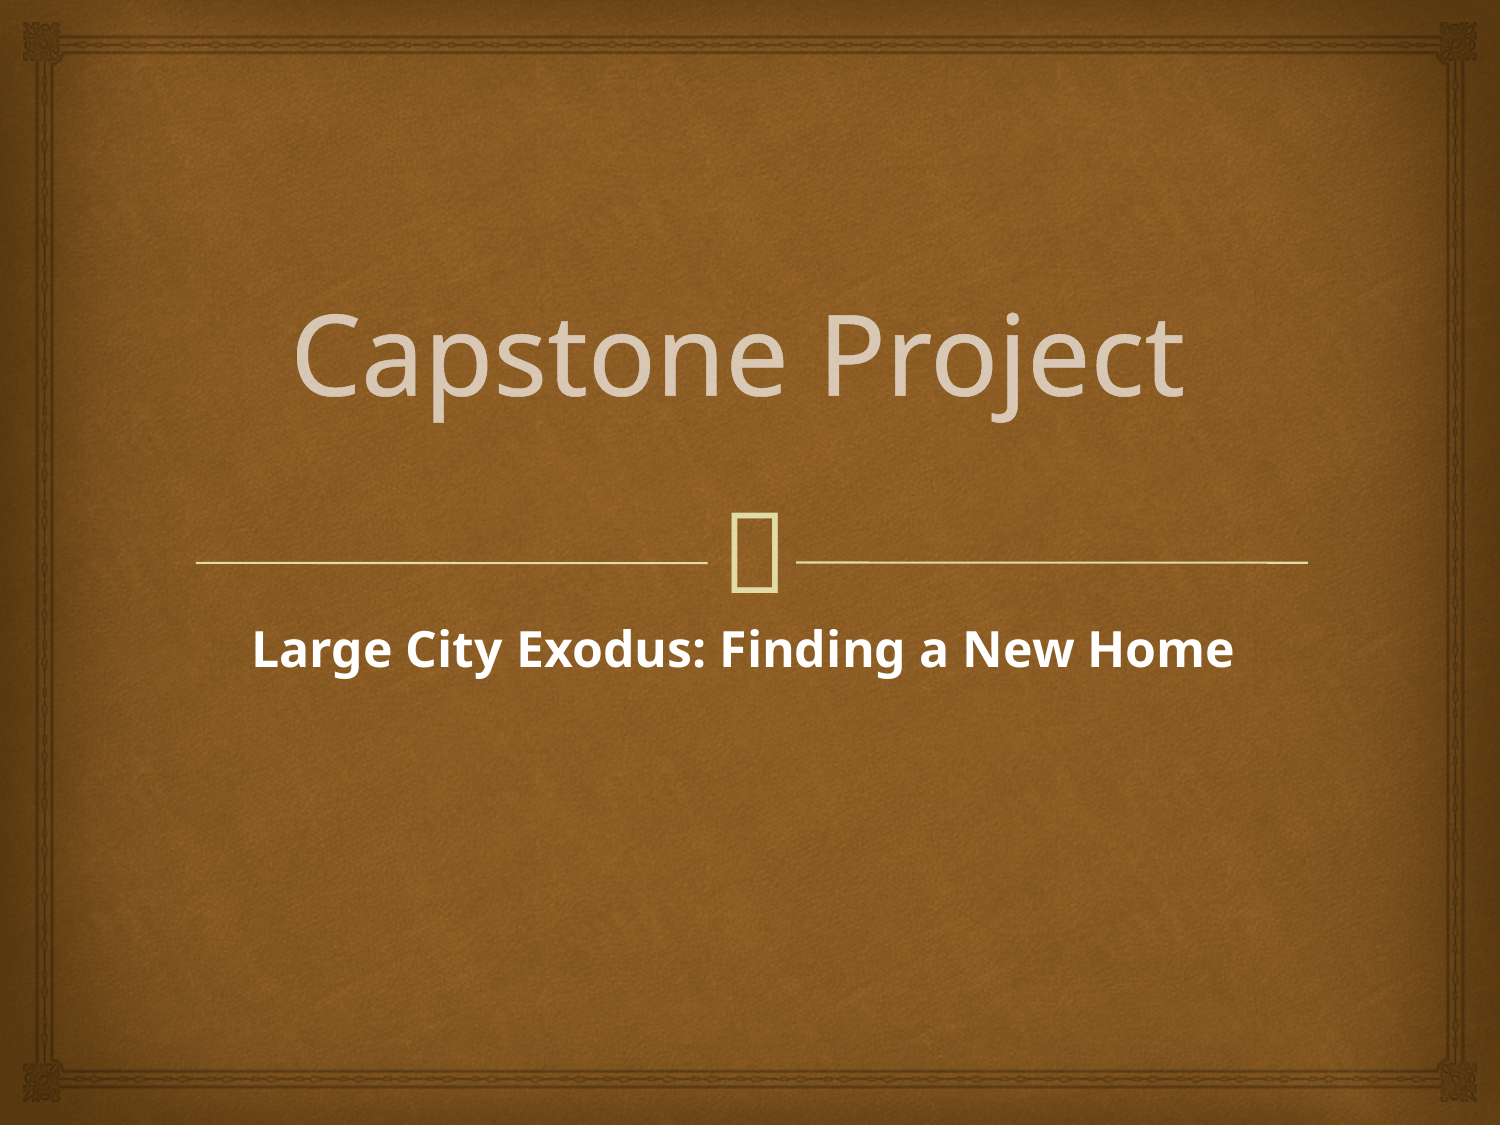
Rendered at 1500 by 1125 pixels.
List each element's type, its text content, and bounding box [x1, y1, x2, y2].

title Capstone Project [100, 184, 1376, 426]
subtitle Large City Exodus: Finding a New Home [218, 609, 1269, 898]
picture [0, 0, 1500, 1125]
